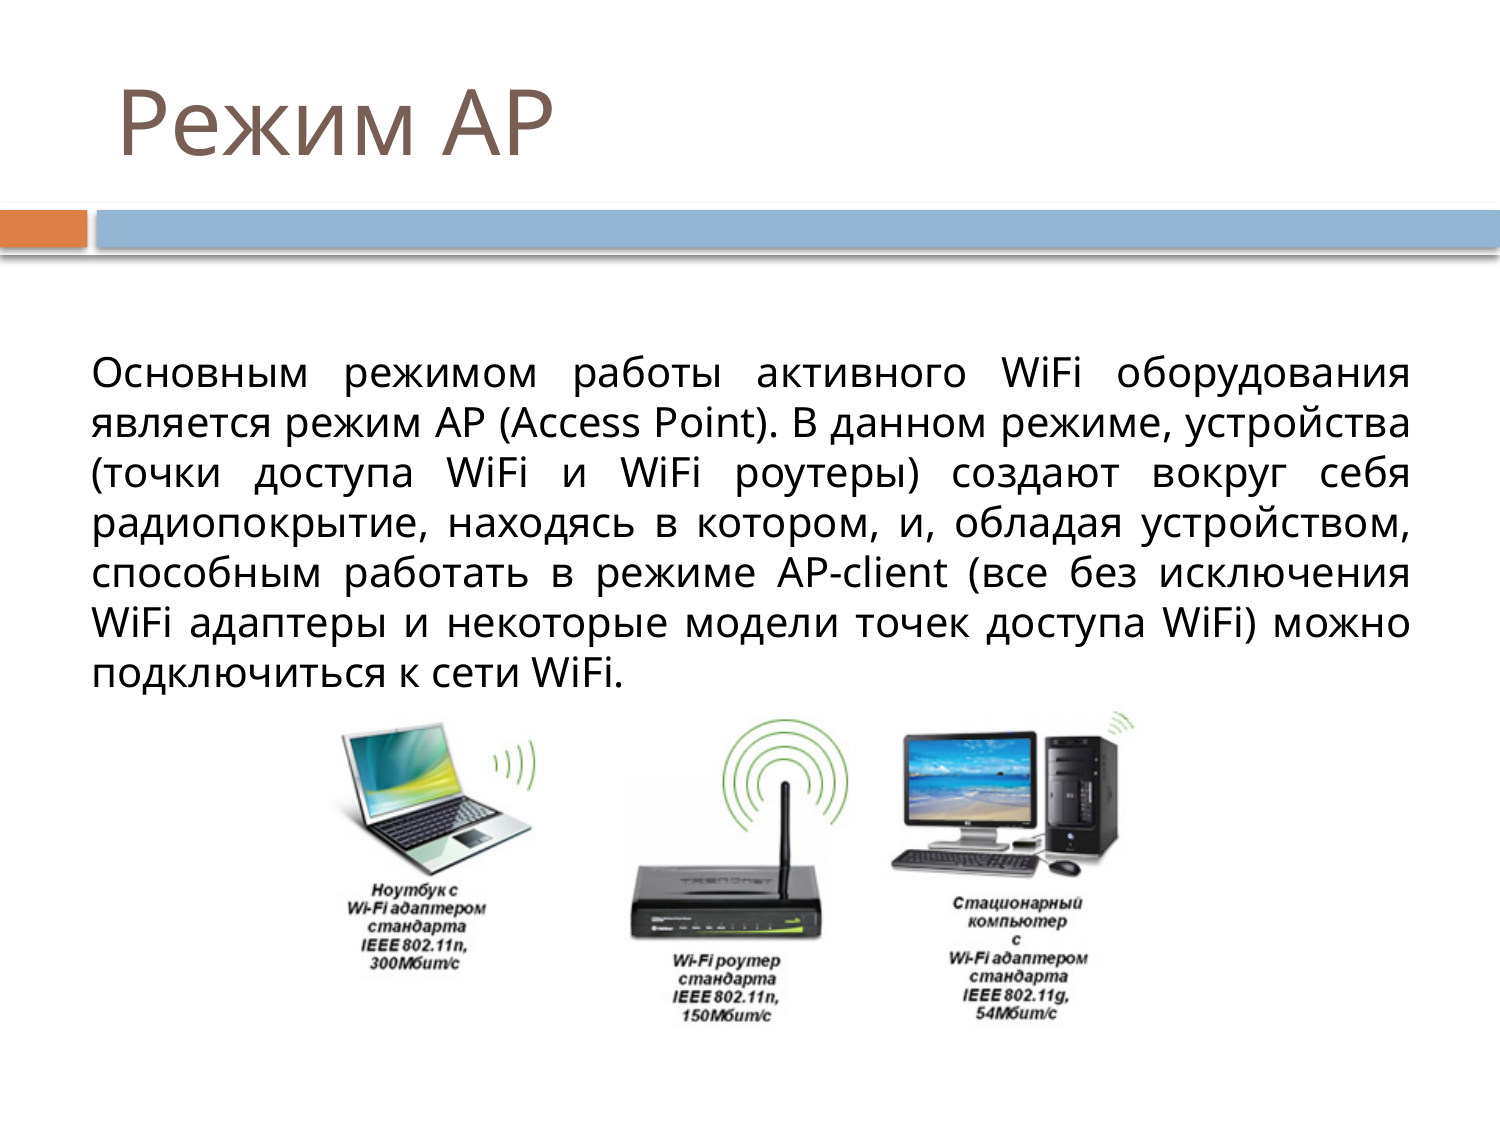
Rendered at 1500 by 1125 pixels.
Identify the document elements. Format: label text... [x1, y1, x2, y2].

list Основным режимом работы активного WiFi оборудования является режим AP (Access Point). В данном режиме, устройства (точки доступа WiFi и WiFi роутеры) создают вокруг себя радиопокрытие, находясь в котором, и, обладая устройством, способным работать в режиме AP-client (все без исключения WiFi адаптеры и некоторые модели точек доступа WiFi) можно подключиться к сети WiFi. [76, 338, 1427, 709]
title Режим AP [100, 37, 1438, 200]
picture [324, 703, 1144, 1028]
